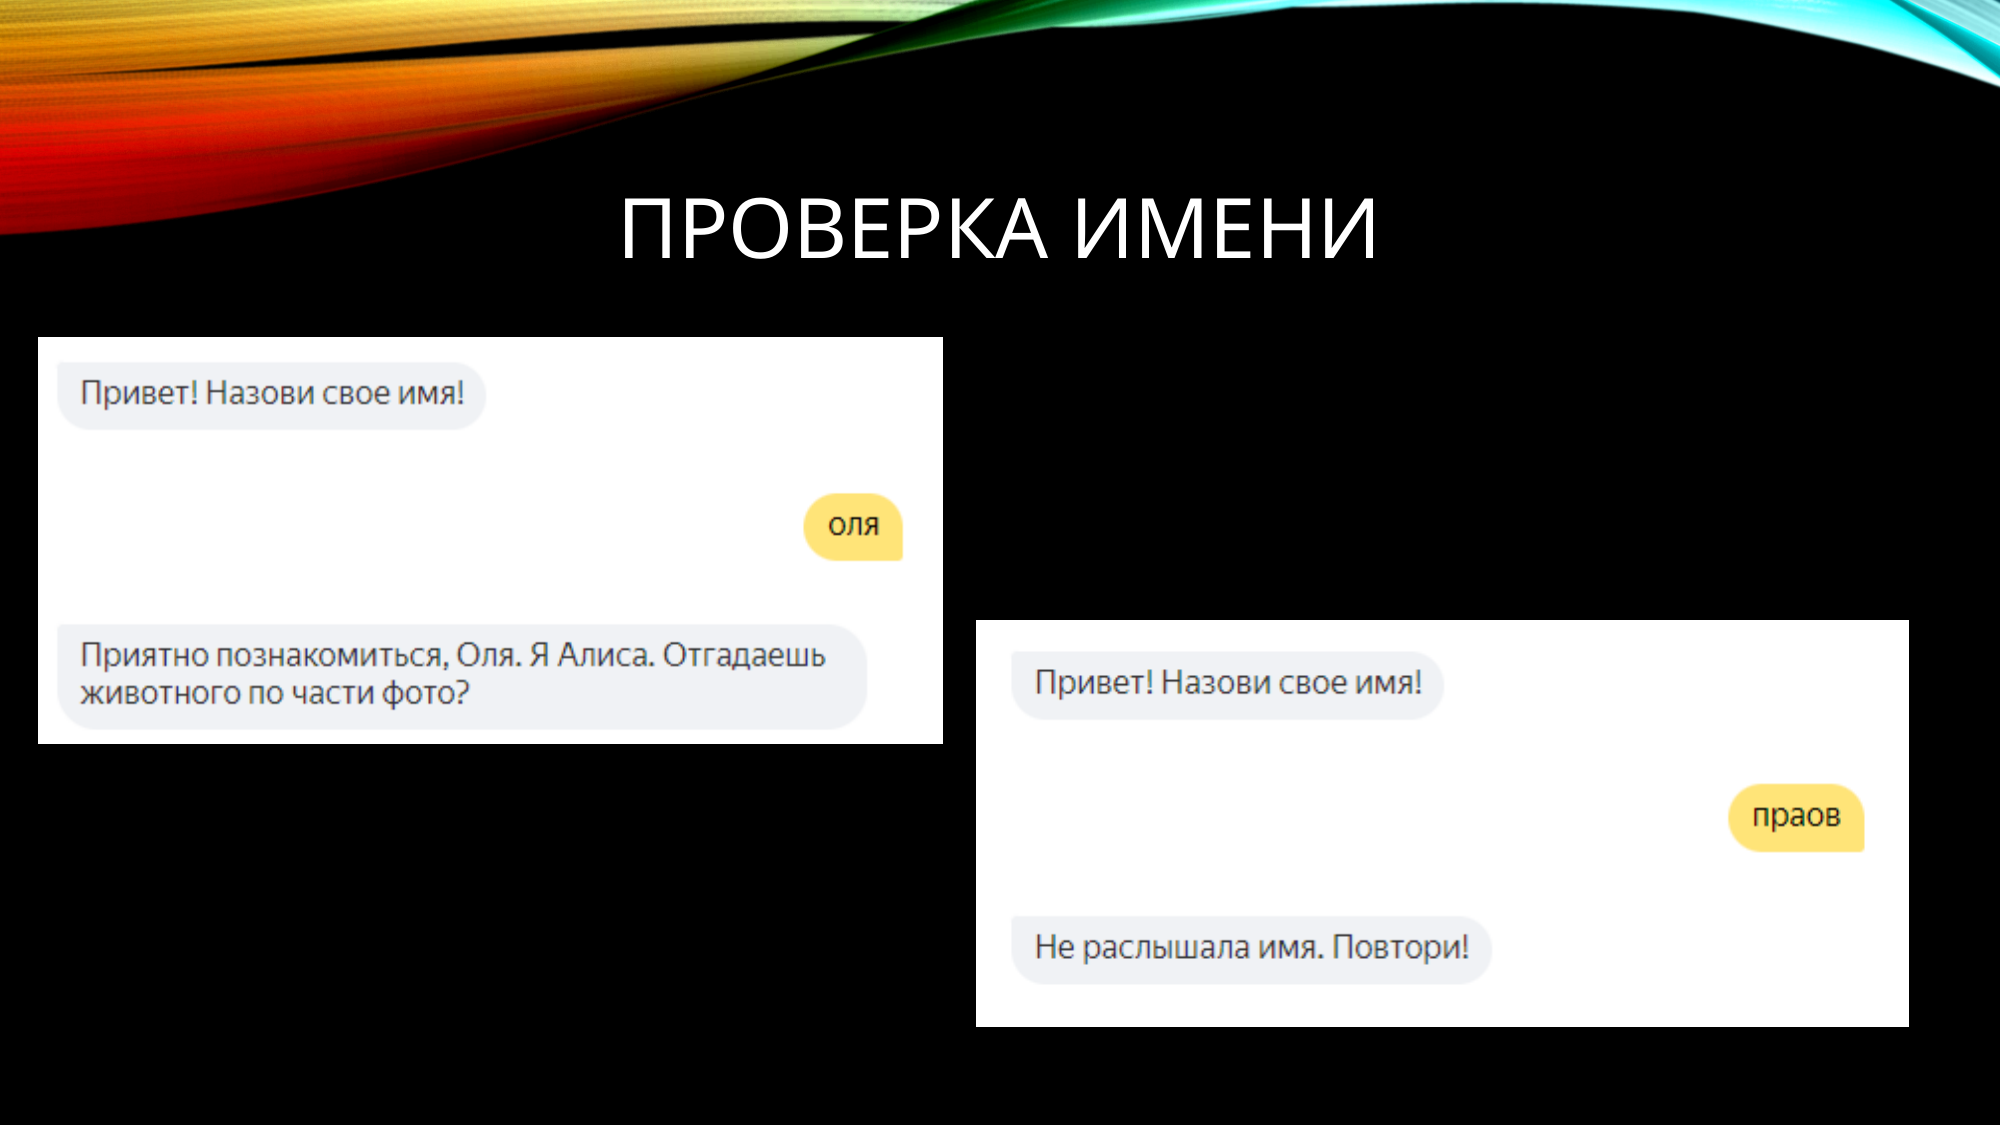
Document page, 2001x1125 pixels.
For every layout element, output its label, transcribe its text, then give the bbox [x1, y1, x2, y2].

picture [0, 0, 2000, 237]
title Проверка имени [293, 125, 1707, 338]
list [976, 620, 1910, 1027]
picture [38, 337, 943, 745]
